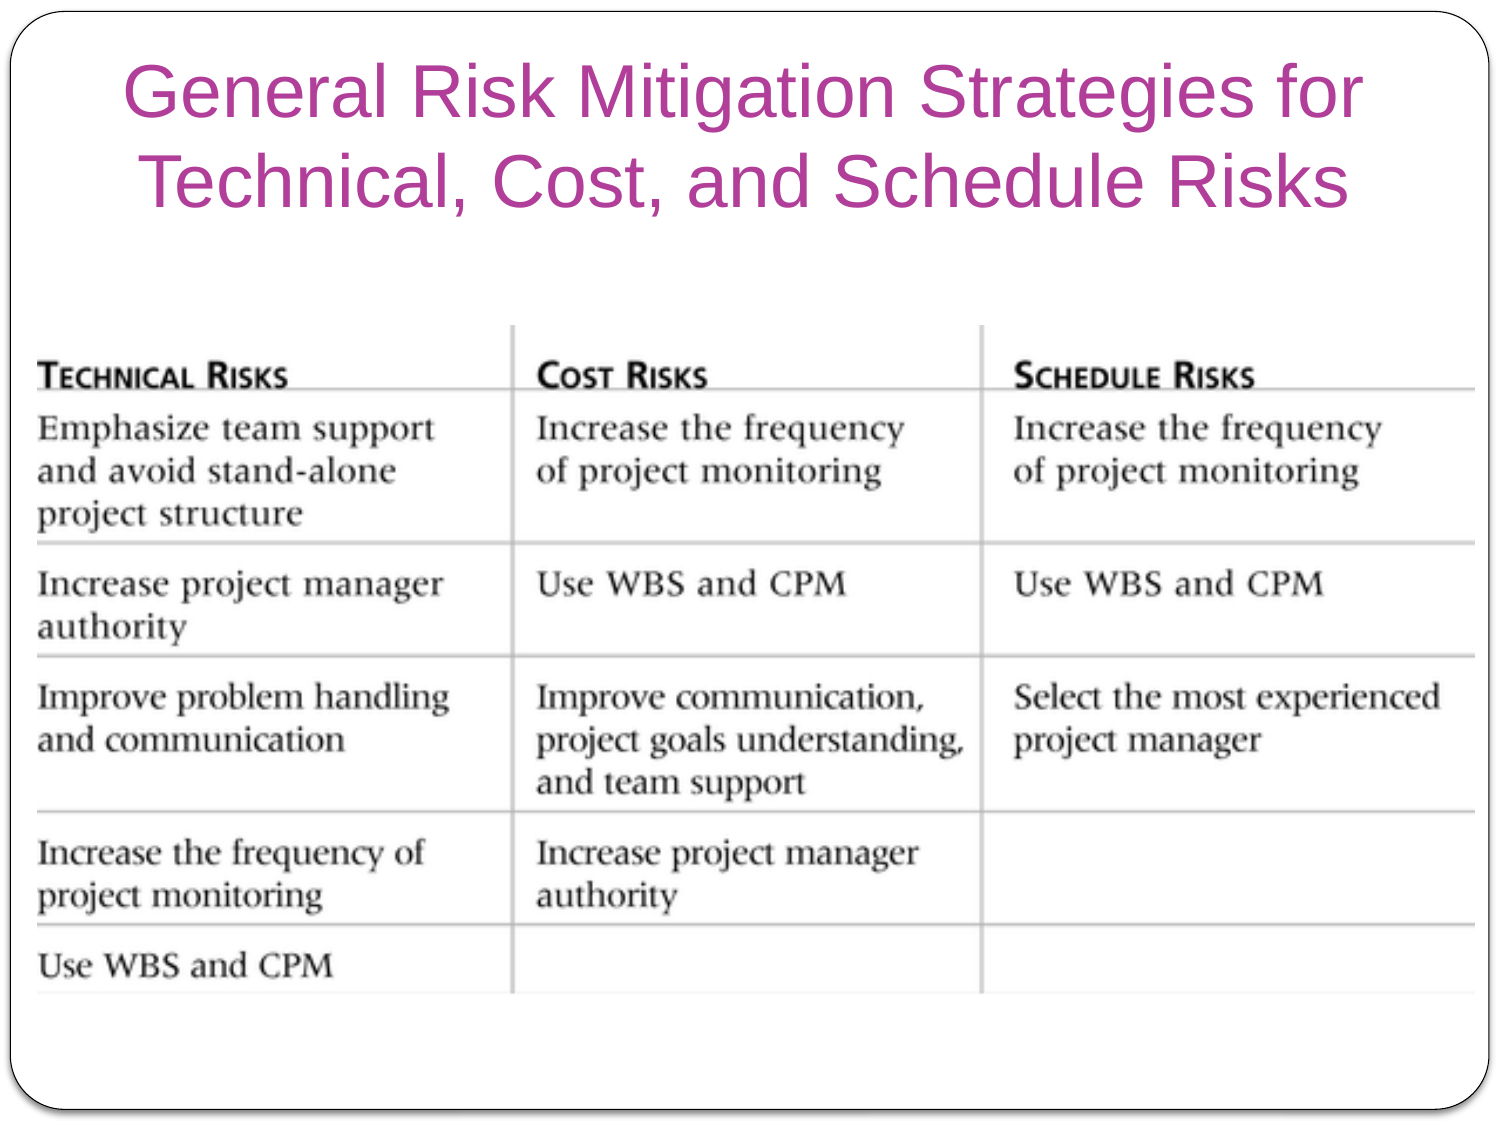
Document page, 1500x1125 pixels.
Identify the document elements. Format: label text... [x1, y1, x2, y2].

title General Risk Mitigation Strategies for Technical, Cost, and Schedule Risks [49, 49, 1438, 238]
picture [37, 325, 1476, 1013]
